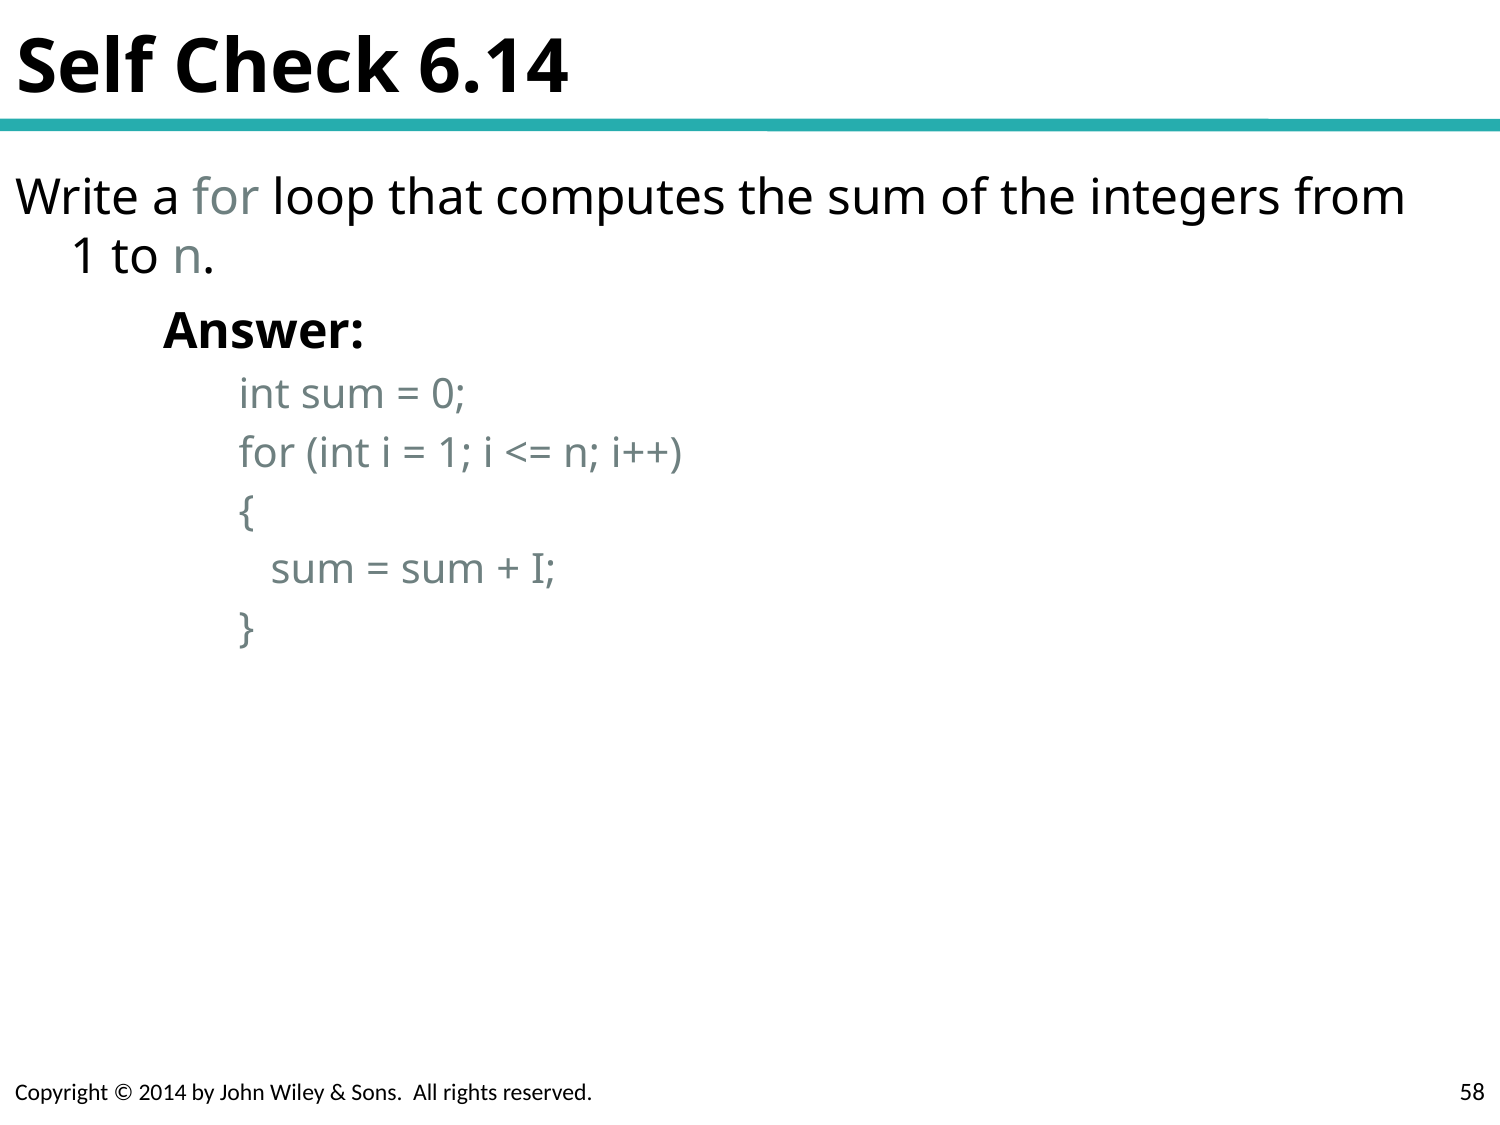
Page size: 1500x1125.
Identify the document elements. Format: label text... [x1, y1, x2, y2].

title Self Check 6.14 [1, 0, 1500, 125]
list Answer: int sum = 0; for (int i = 1; i <= n; i++) { sum = sum + I; } [148, 291, 1500, 820]
list Write a for loop that computes the sum of the integers from 1 to n. [0, 157, 1424, 292]
